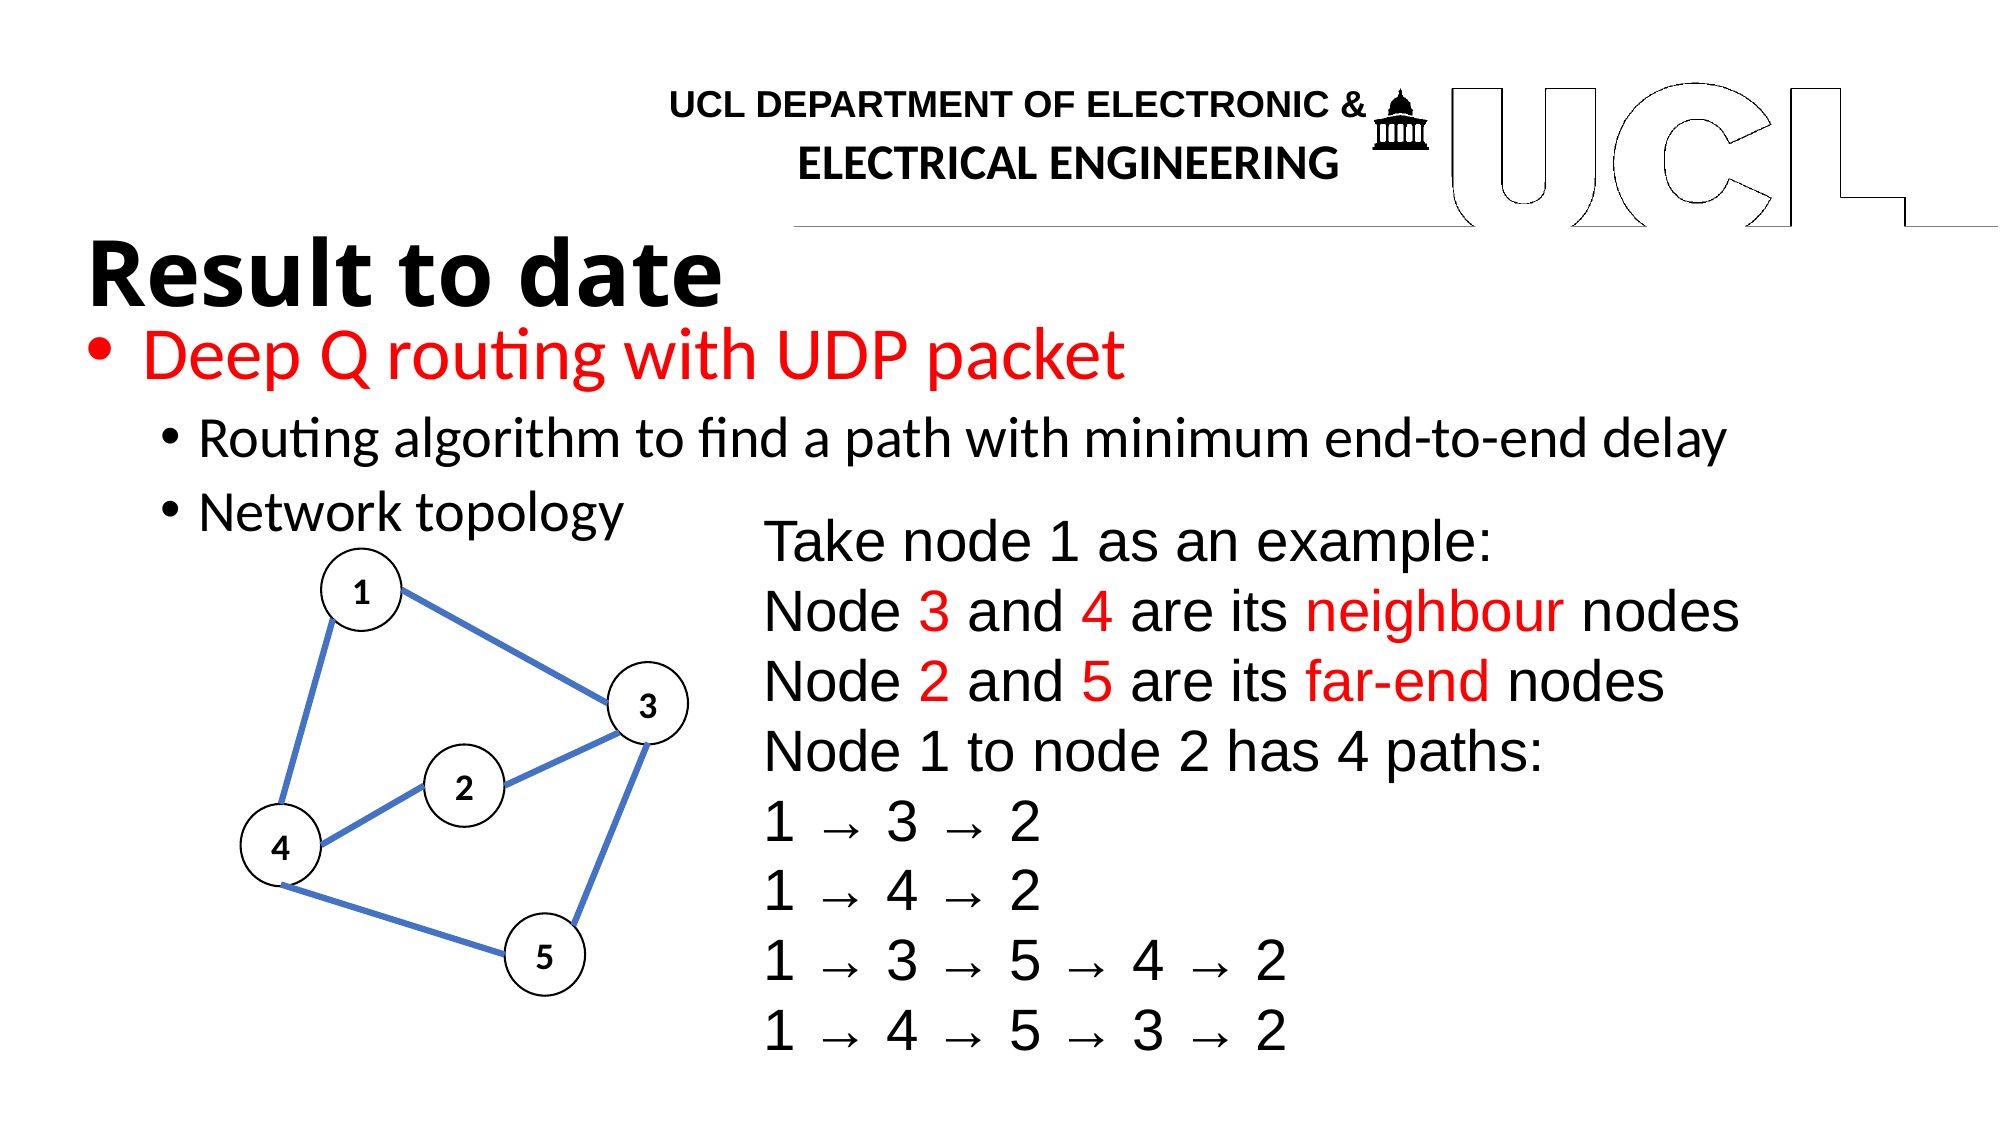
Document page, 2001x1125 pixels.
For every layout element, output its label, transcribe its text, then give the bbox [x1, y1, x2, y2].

text_box Take node 1 as an example: Node 3 and 4 are its neighbour nodes Node 2 and 5 are its far-end nodes Node 1 to node 2 has 4 paths: 1 → 3 → 2 1 → 4 → 2 1 → 3 → 5 → 4 → 2 1 → 4 → 5 → 3 → 2 [748, 495, 1757, 1070]
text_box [240, 548, 689, 996]
list Deep Q routing with UDP packet Routing algorithm to find a path with minimum end-to-end delay Network topology [70, 299, 1900, 881]
title Result to date [70, 196, 1796, 299]
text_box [654, 11, 1998, 227]
